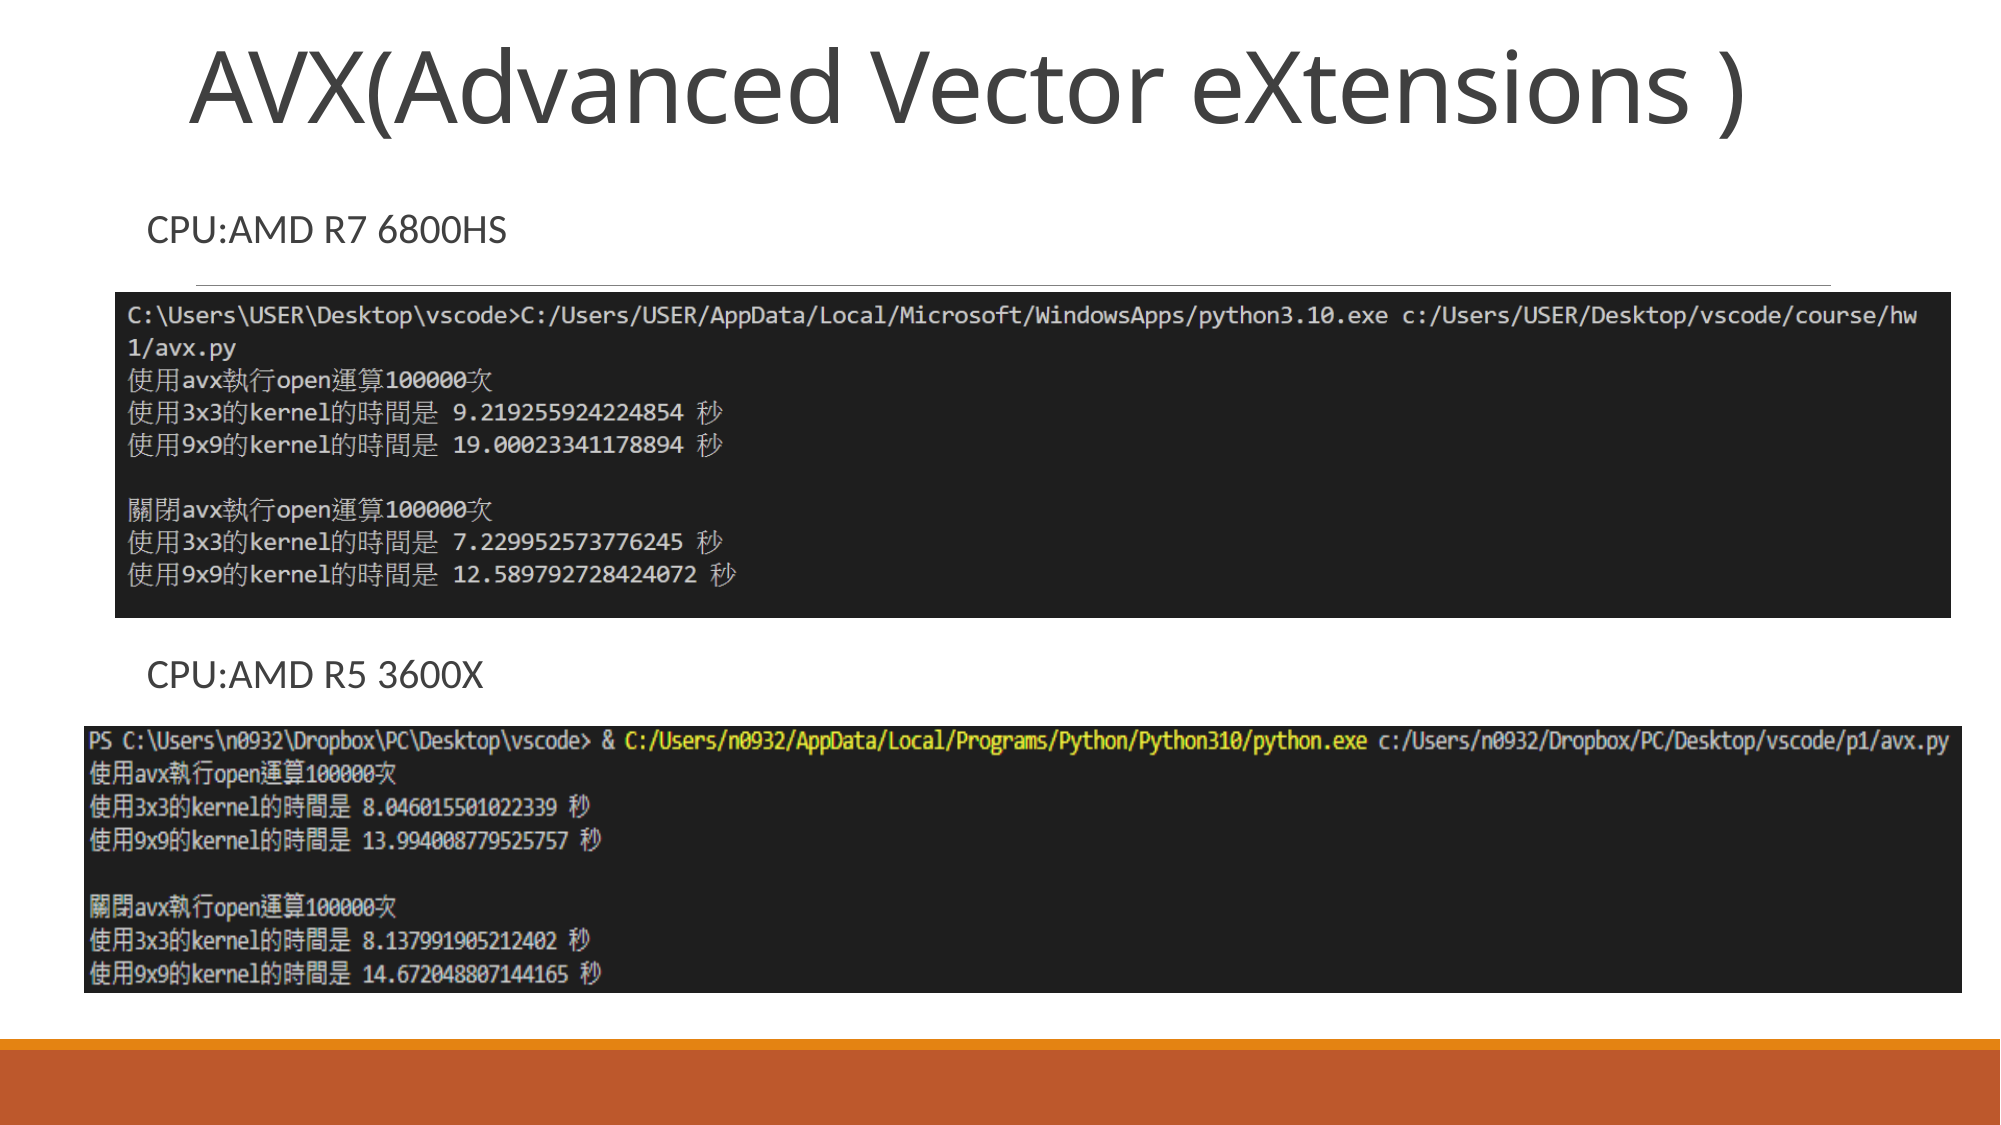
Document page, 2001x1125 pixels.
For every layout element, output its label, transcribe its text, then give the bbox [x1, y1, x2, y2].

picture [84, 726, 1963, 994]
list CPU:AMD R7 6800HS CPU:AMD R5 3600X [131, 628, 1782, 724]
list CPU:AMD R7 6800HS CPU:AMD R5 3600X [131, 199, 1782, 289]
picture [115, 291, 1951, 618]
title AVX(Advanced Vector eXtensions ) [174, 0, 1825, 152]
